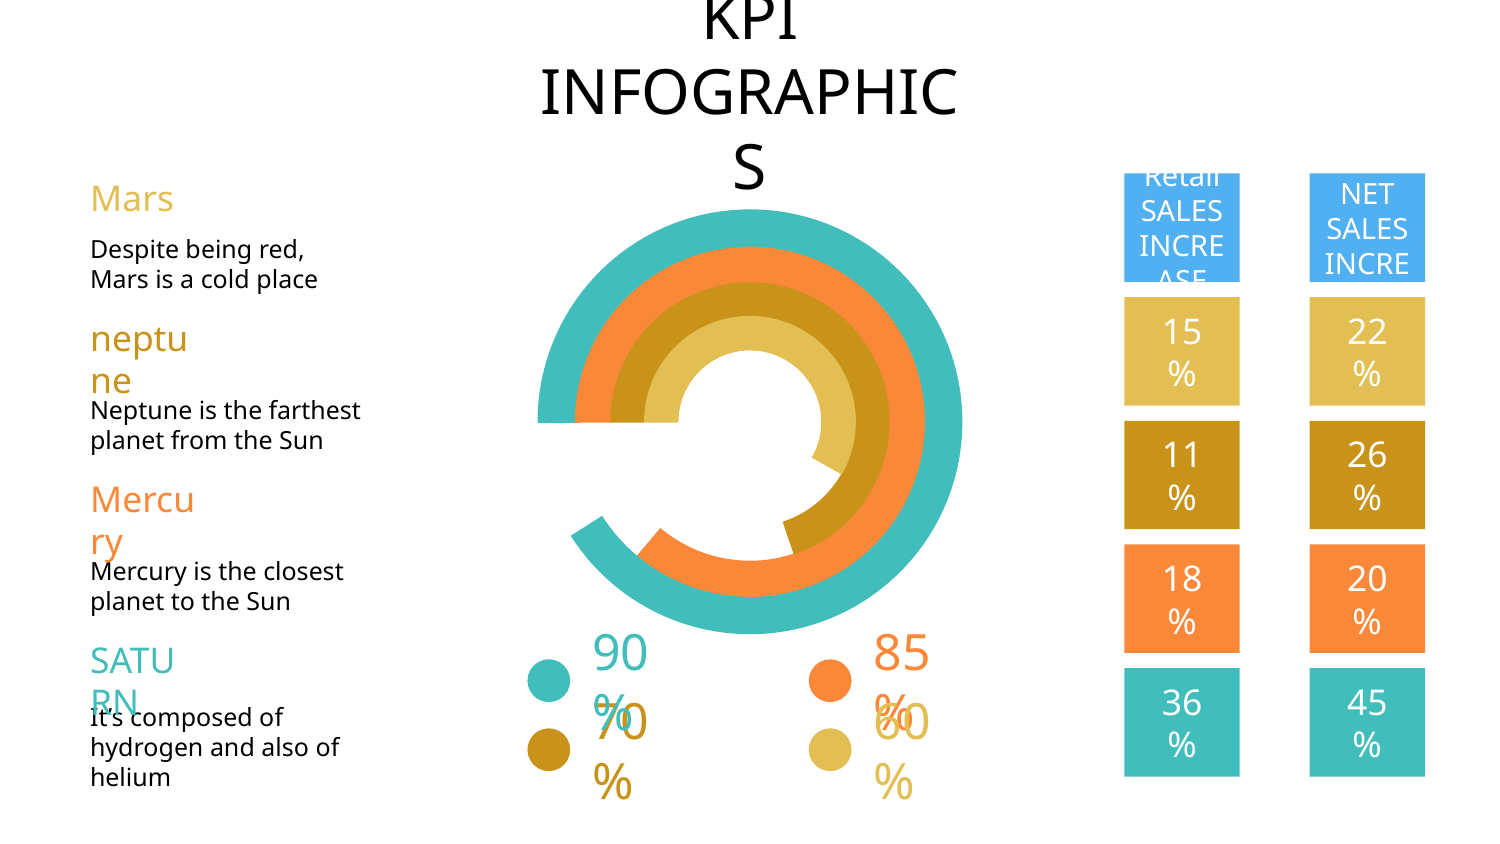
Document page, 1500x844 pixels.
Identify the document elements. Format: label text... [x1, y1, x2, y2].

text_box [808, 649, 973, 713]
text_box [537, 209, 963, 635]
title KPI INFOGRAPHICS [510, 59, 990, 121]
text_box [74, 656, 418, 778]
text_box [74, 495, 418, 617]
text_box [527, 649, 692, 713]
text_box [808, 718, 973, 782]
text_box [1124, 544, 1426, 654]
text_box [74, 174, 418, 295]
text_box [1124, 296, 1426, 406]
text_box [74, 335, 418, 456]
text_box Retail SALES INCREASE [1124, 173, 1240, 282]
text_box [527, 719, 692, 782]
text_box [1124, 667, 1426, 777]
text_box INTERNET SALES INCREASE [1309, 173, 1426, 282]
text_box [1124, 420, 1426, 530]
